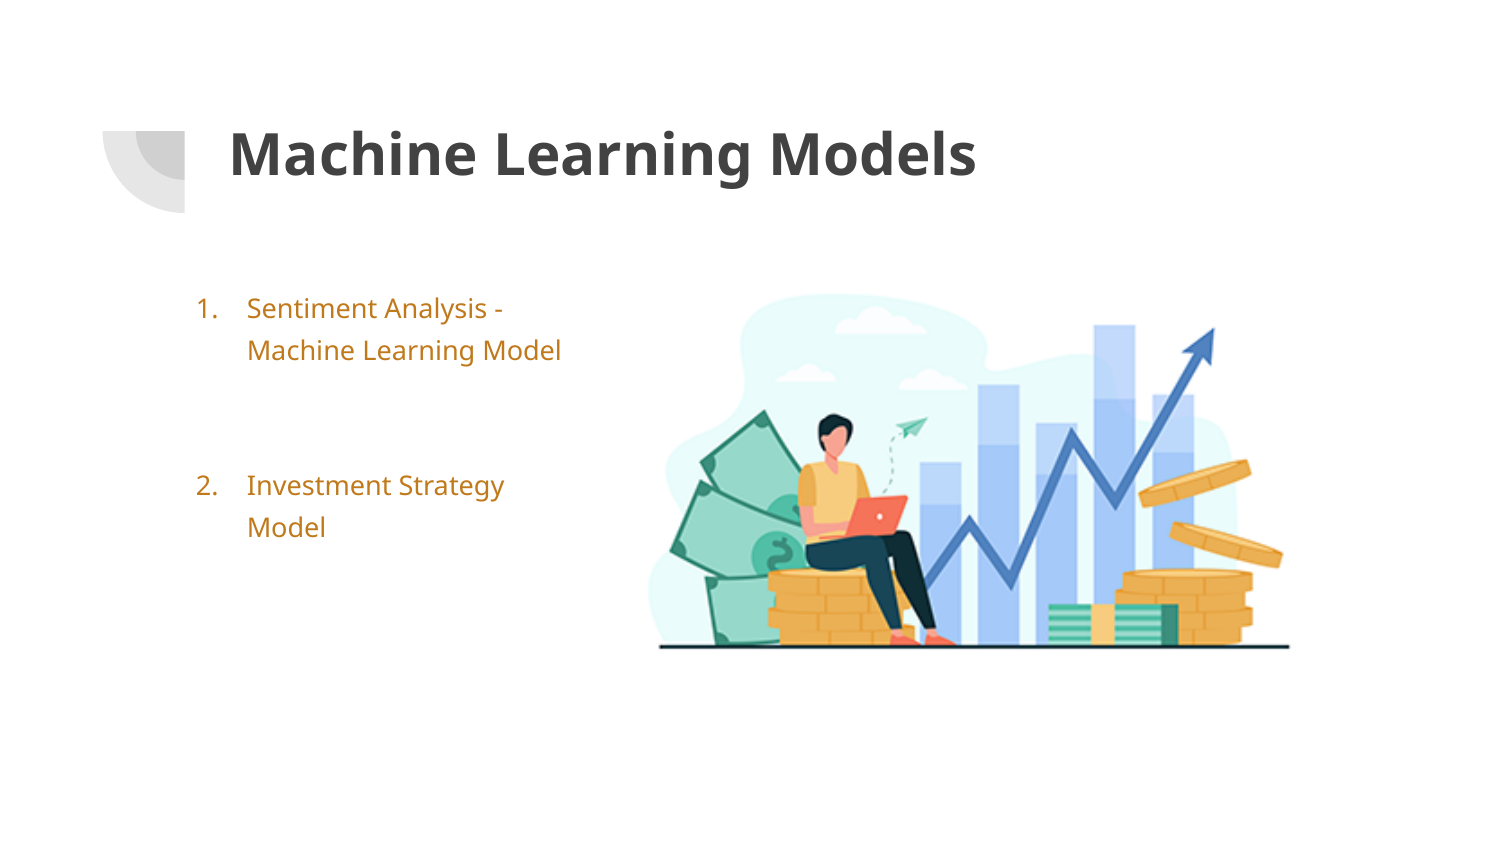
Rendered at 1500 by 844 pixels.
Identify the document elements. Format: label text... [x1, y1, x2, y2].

picture [625, 264, 1320, 679]
title Machine Learning Models [213, 98, 1320, 240]
list Sentiment Analysis - Machine Learning Model Investment Strategy Model [156, 269, 601, 795]
